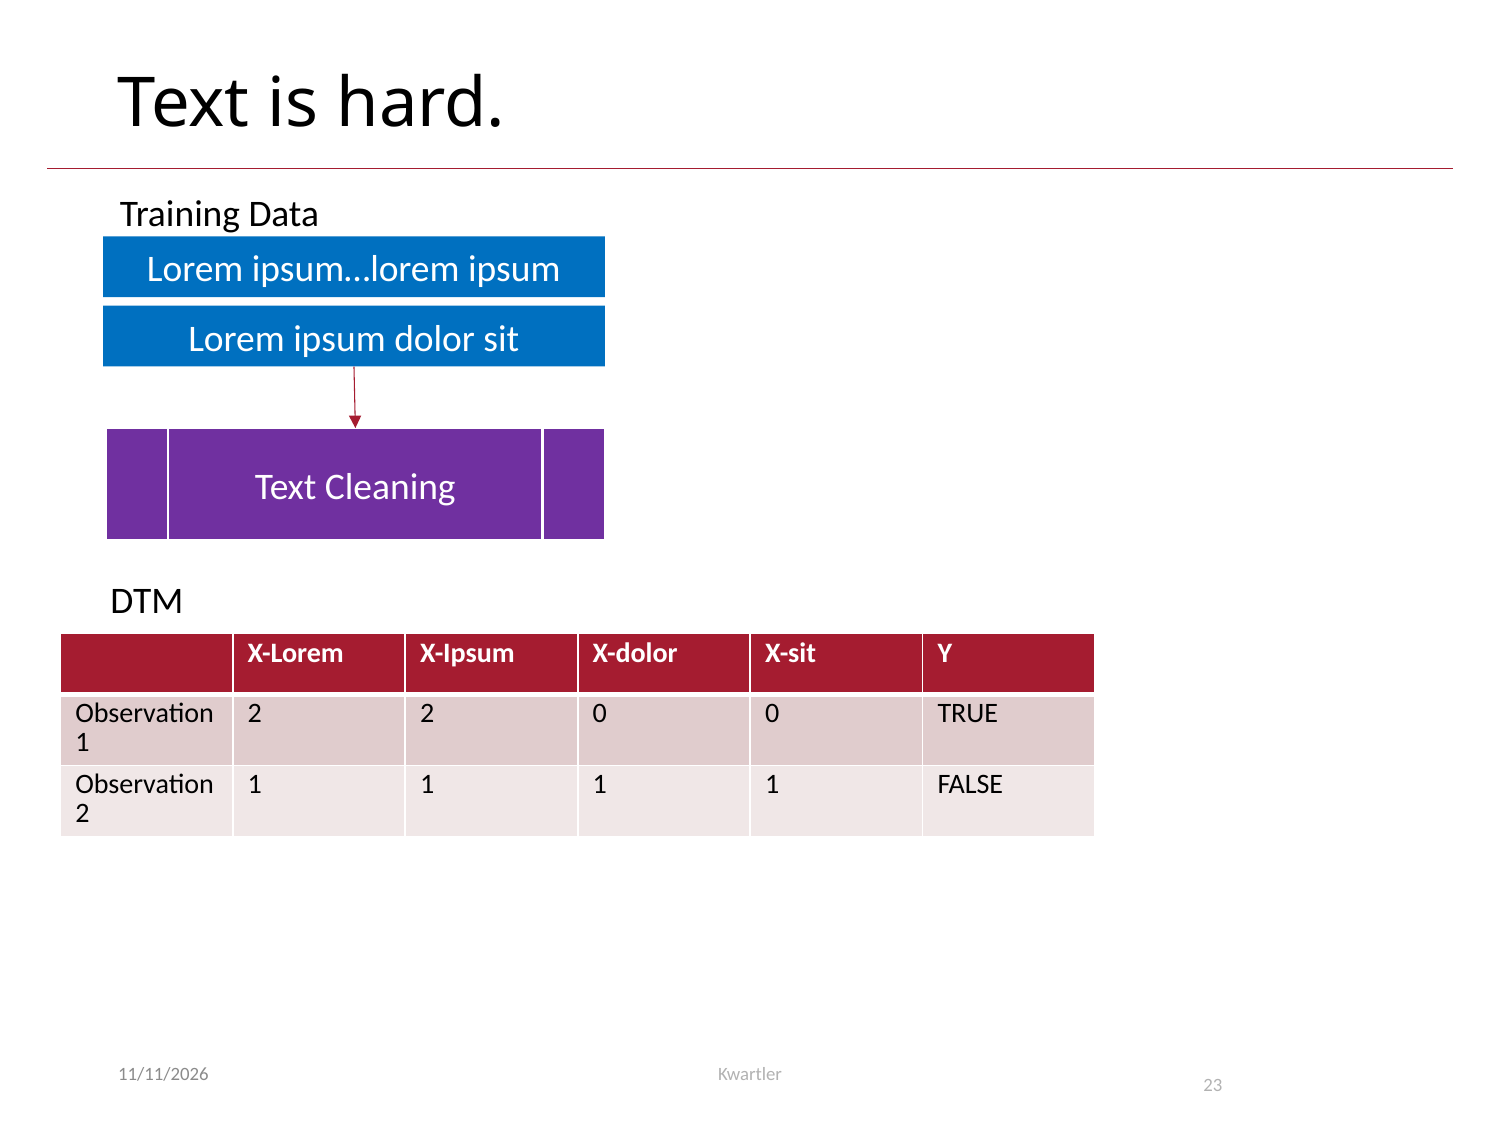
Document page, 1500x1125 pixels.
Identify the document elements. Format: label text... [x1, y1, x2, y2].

table_cell 1 [234, 766, 404, 836]
table_cell 0 [579, 697, 749, 765]
table_header X-sit [751, 634, 922, 692]
table_cell FALSE [923, 766, 1094, 836]
text_box Text Cleaning [105, 427, 606, 542]
table_header X-Ipsum [406, 634, 577, 692]
text_box DTM [95, 568, 199, 629]
table_cell 0 [751, 697, 922, 765]
table_header Y [923, 634, 1094, 692]
table_cell Observation2 [61, 766, 232, 836]
slide_number 23 [1188, 1042, 1330, 1103]
table_header [61, 634, 232, 692]
text_box Training Data [104, 181, 335, 235]
title Text is hard. [103, 59, 1397, 157]
table_cell 1 [406, 766, 577, 836]
table_cell 1 [751, 766, 922, 836]
table_cell 2 [234, 697, 404, 765]
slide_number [103, 1042, 441, 1103]
footer Kwartler [496, 1042, 1004, 1103]
table_header X-Lorem [234, 634, 404, 692]
table_cell TRUE [923, 697, 1094, 765]
table_cell 2 [406, 697, 577, 765]
text_box Lorem ipsum dolor sit [102, 305, 606, 368]
table_cell Observation1 [61, 697, 232, 765]
text_box Lorem ipsum…lorem ipsum [102, 235, 606, 298]
table_cell 1 [579, 766, 749, 836]
table_header X-dolor [579, 634, 749, 692]
